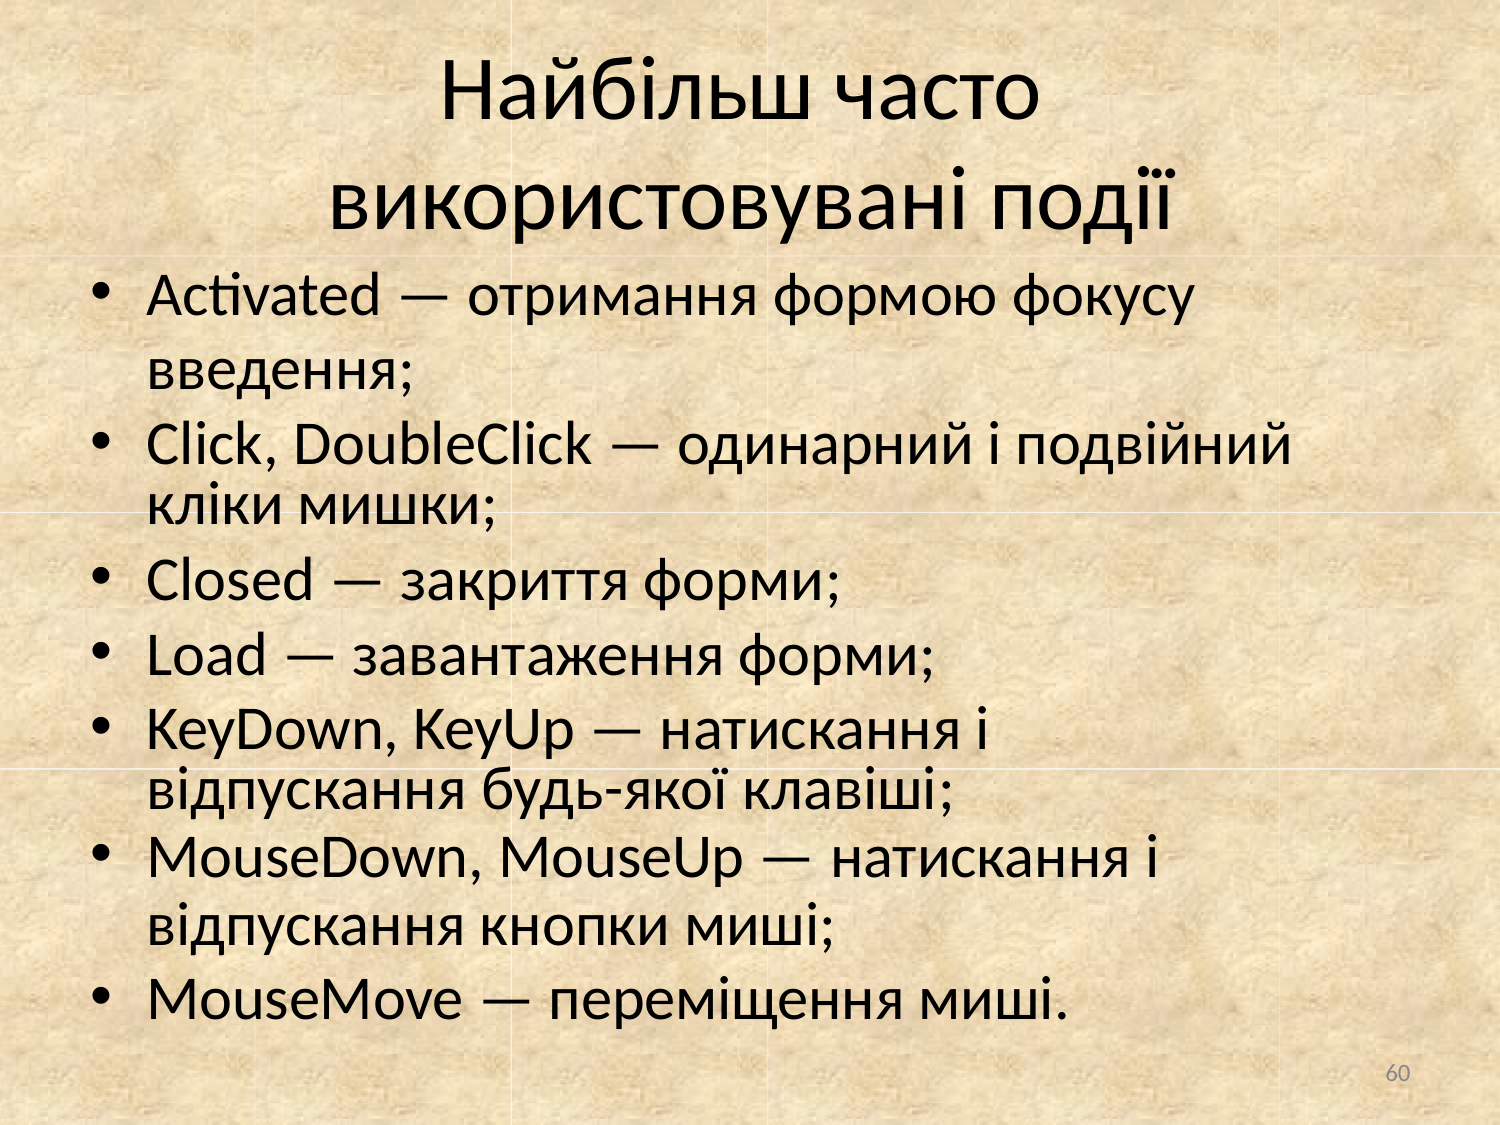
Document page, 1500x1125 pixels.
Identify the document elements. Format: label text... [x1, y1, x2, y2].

title Найбільш часто використовувані події [87, 27, 1413, 248]
picture [0, 0, 1500, 1125]
text_box 60 [1383, 1060, 1413, 1087]
text_box Activated — отримання формою фокусу введення; Click, DoubleClick — одинарний і подвійний кліки мишки; Closed — закриття форми; Load — завантаження форми; KeyDown, KeyUp — натискання і відпускання будь-якої клавіші; MouseDown, MouseUp — натискання і відпускання кнопки миші; MouseMove — переміщення миші. [87, 252, 1413, 1033]
